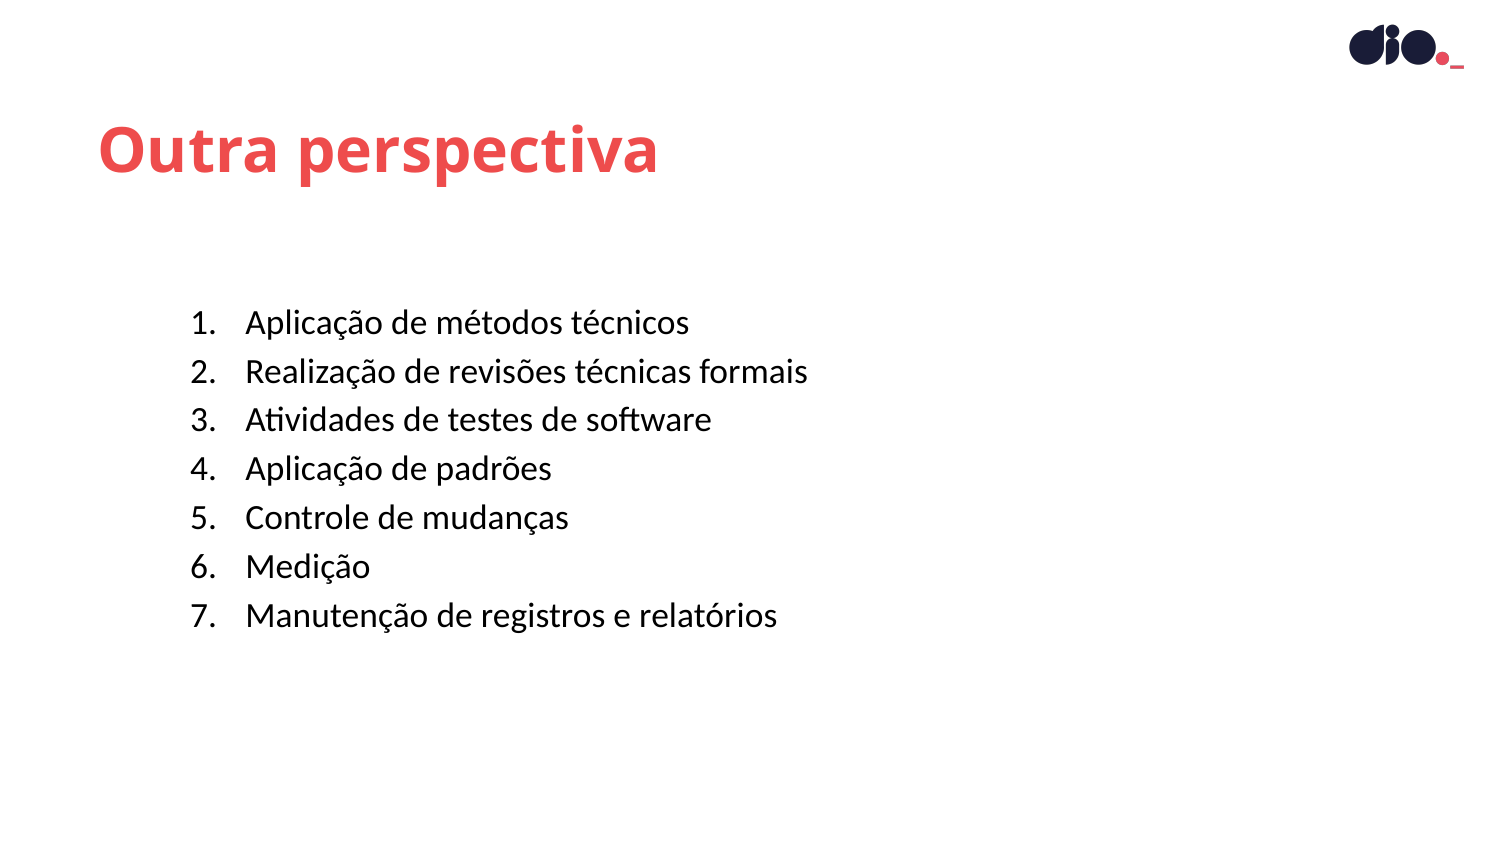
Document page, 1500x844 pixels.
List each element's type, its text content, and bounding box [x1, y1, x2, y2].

text_box Aplicação de métodos técnicos Realização de revisões técnicas formais Atividades de testes de software Aplicação de padrões Controle de mudanças Medição Manutenção de registros e relatórios [155, 277, 1289, 720]
picture [1334, 15, 1474, 78]
text_box Outra perspectiva [82, 72, 1442, 212]
